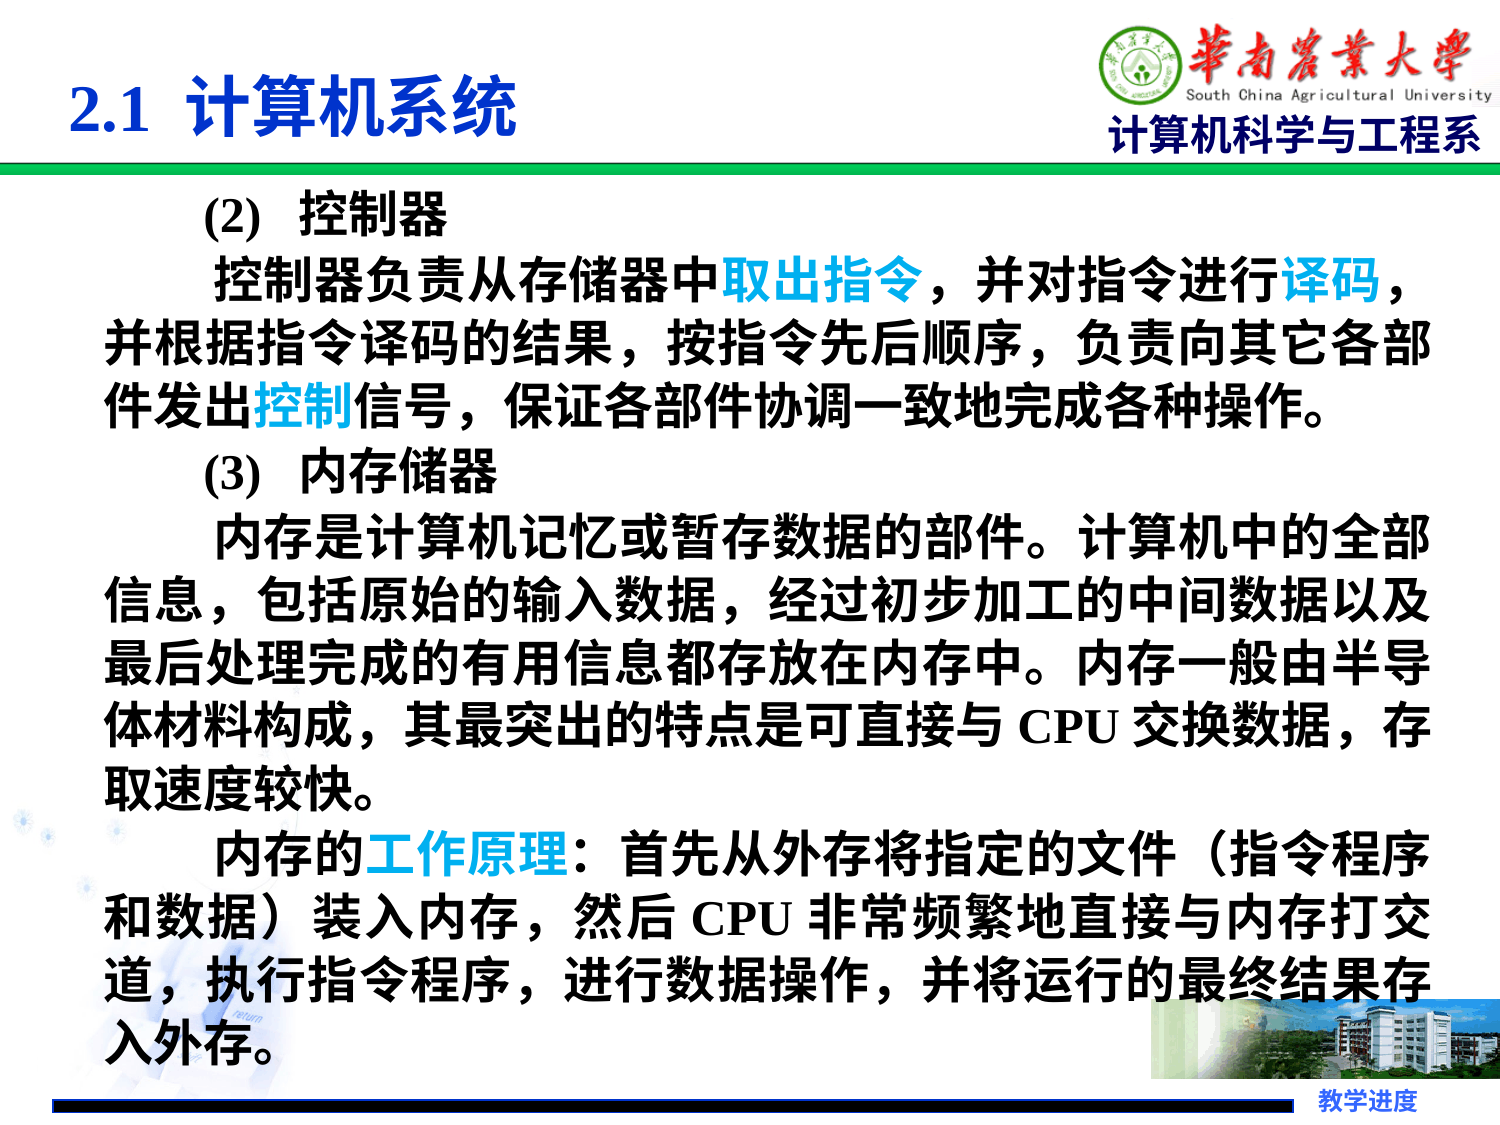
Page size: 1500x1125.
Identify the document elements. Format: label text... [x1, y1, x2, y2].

picture [0, 162, 1500, 175]
picture [1447, 999, 1500, 1079]
picture [1092, 18, 1500, 107]
title 2.1 计算机系统 [53, 54, 1116, 156]
text_box (2) 控制器 控制器负责从存储器中取出指令，并对指令进行译码，并根据指令译码的结果，按指令先后顺序，负责向其它各部件发出控制信号，保证各部件协调一致地完成各种操作。 (3) 内存储器 内存是计算机记忆或暂存数据的部件。计算机中的全部信息，包括原始的输入数据，经过初步加工的中间数据以及最后处理完成的有用信息都存放在内存中。内存一般由半导体材料构成，其最突出的特点是可直接与CPU交换数据，存取速度较快。 内存的工作原理：首先从外存将指定的文件（指令程序和数据）装入内存，然后CPU非常频繁地直接与内存打交道，执行指令程序，进行数据操作，并将运行的最终结果存入外存。 [88, 172, 1447, 1083]
picture [0, 680, 302, 1118]
